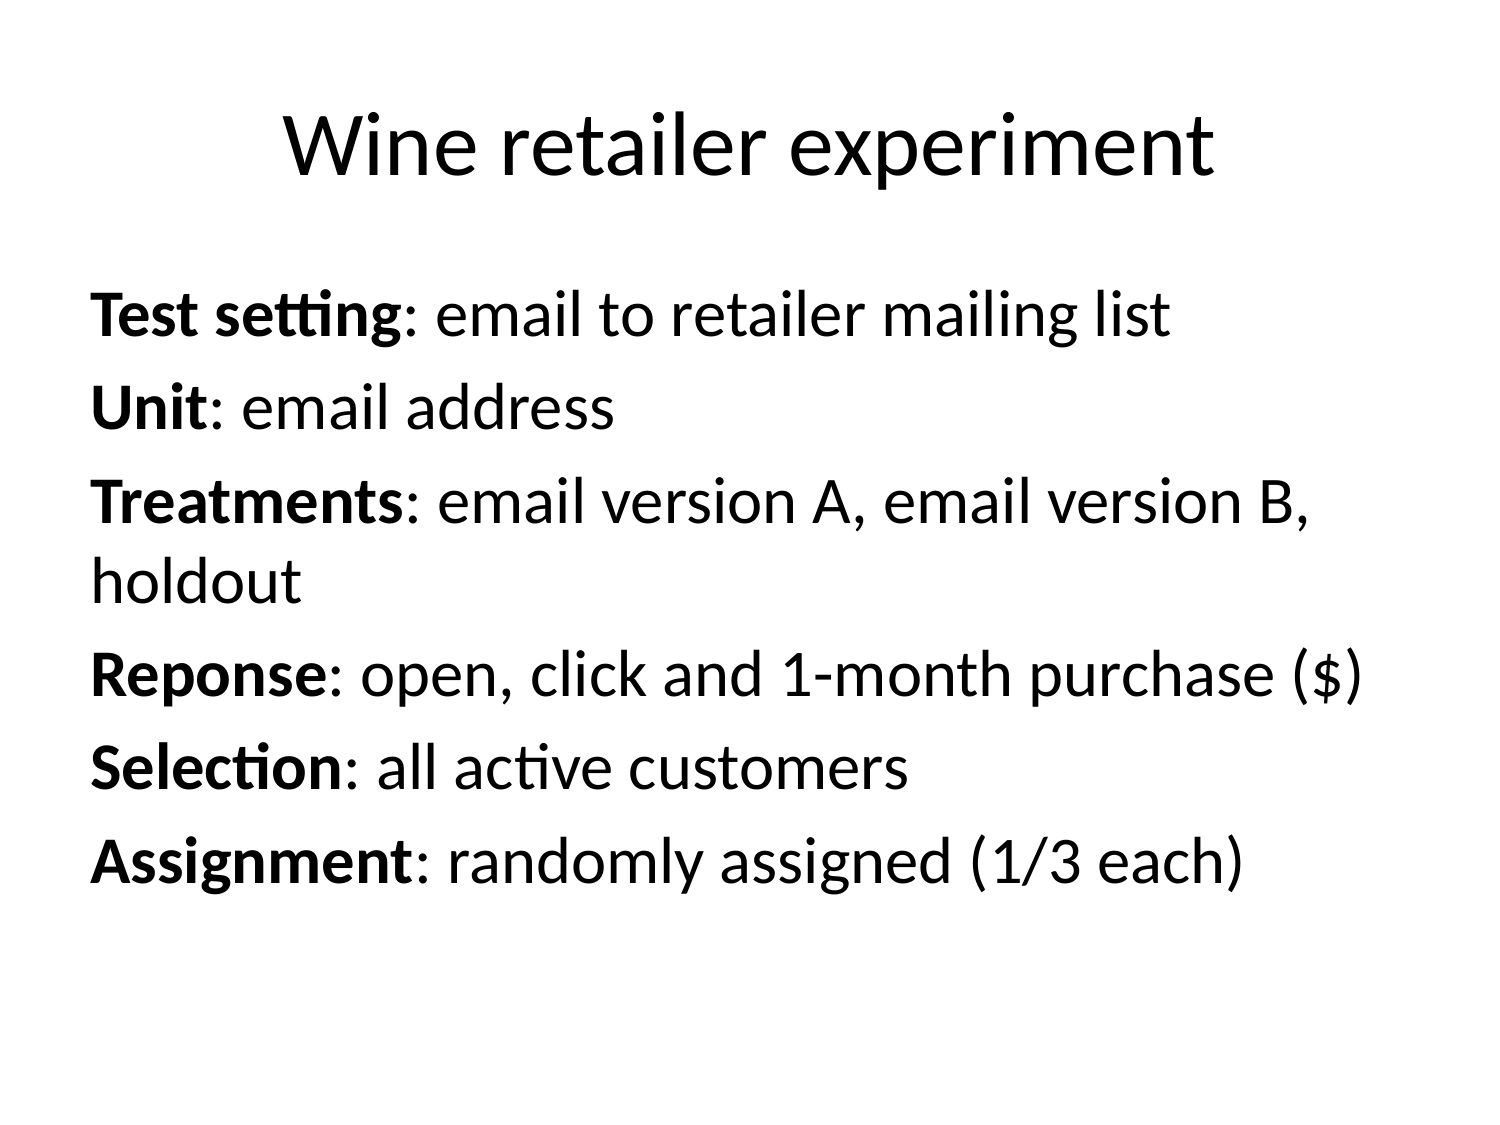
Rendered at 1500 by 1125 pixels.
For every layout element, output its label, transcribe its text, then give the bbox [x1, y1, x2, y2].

list Test setting: email to retailer mailing list Unit: email address Treatments: email version A, email version B, holdout Reponse: open, click and 1-month purchase ($) Selection: all active customers Assignment: randomly assigned (1/3 each) [75, 262, 1425, 1005]
title Wine retailer experiment [75, 45, 1425, 233]
